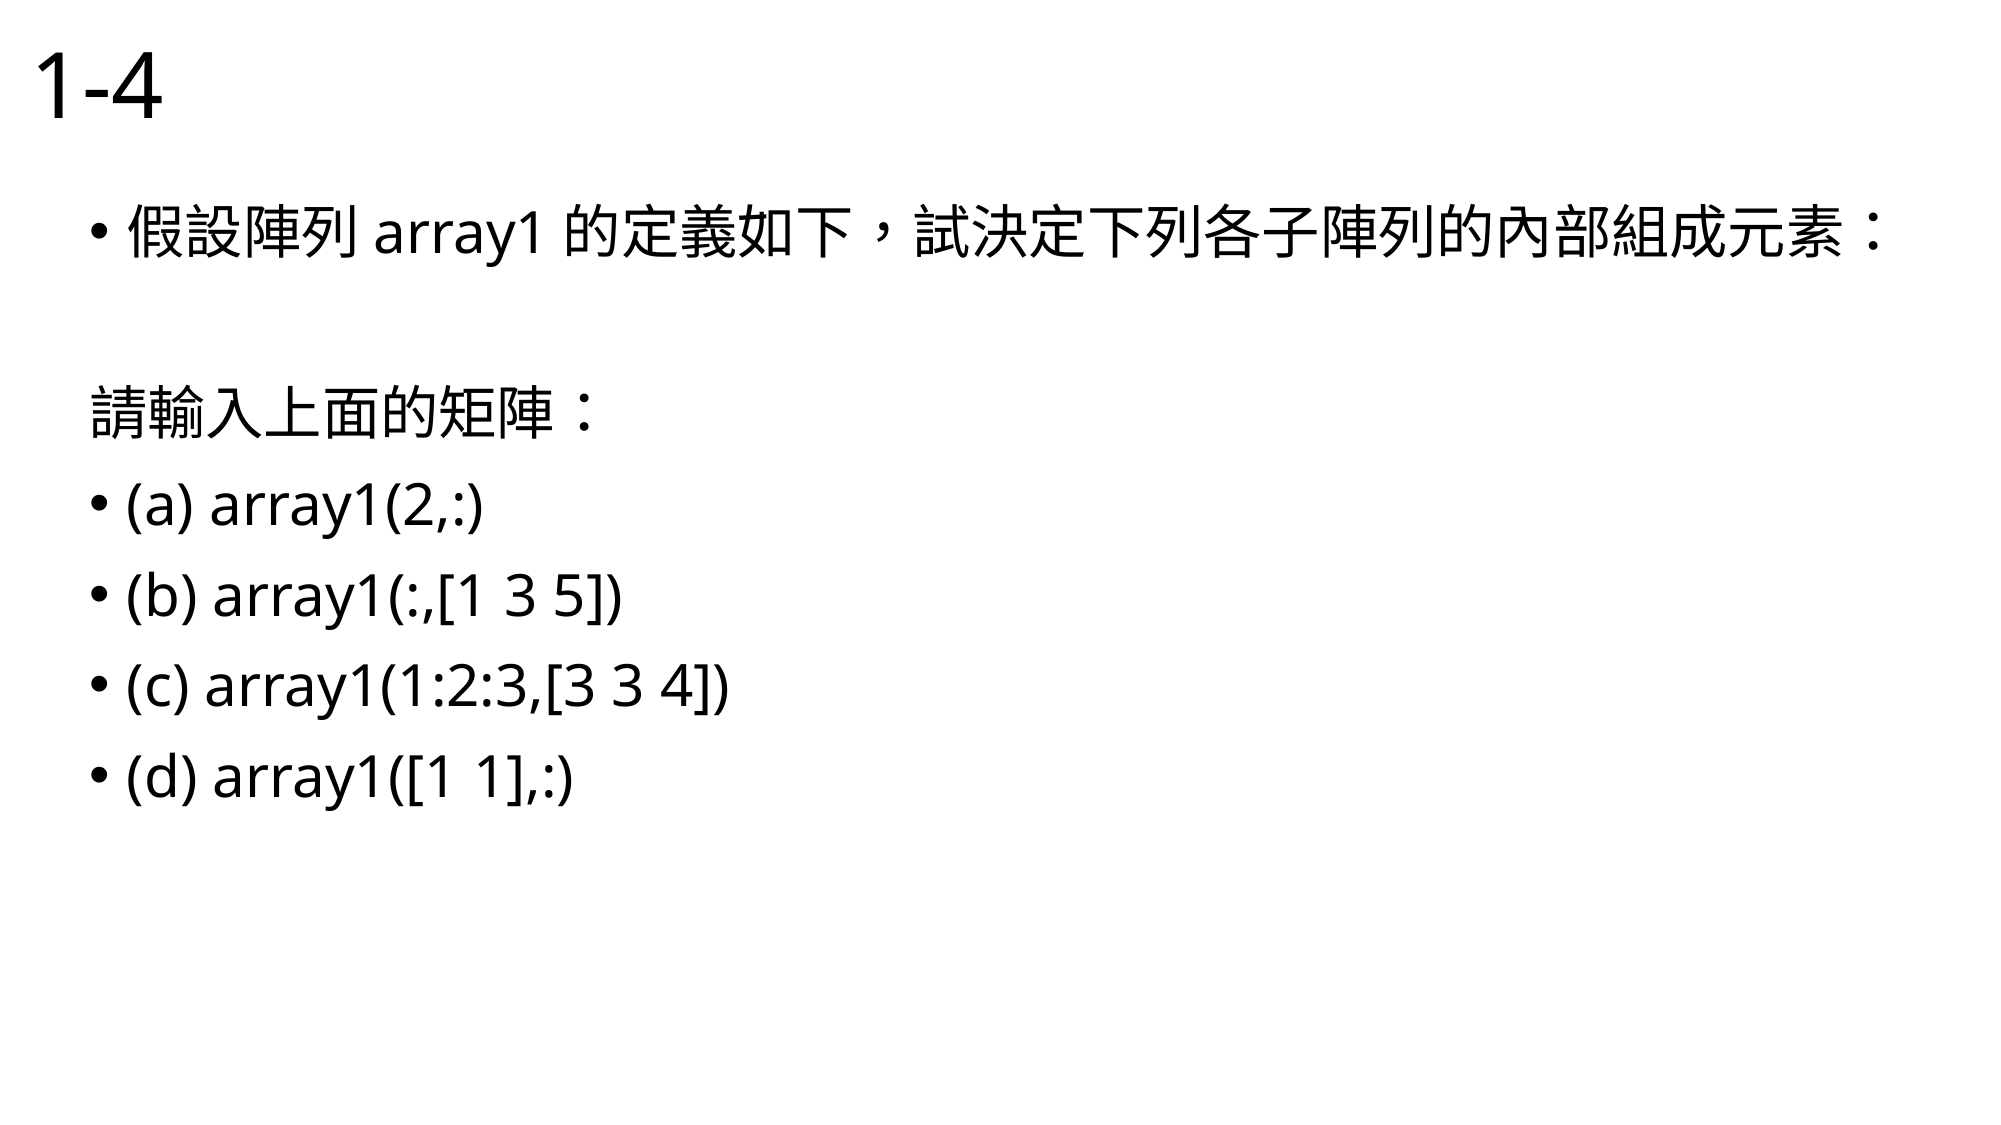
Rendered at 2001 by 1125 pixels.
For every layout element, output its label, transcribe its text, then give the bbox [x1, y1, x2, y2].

title 1-4 [15, 0, 1741, 198]
